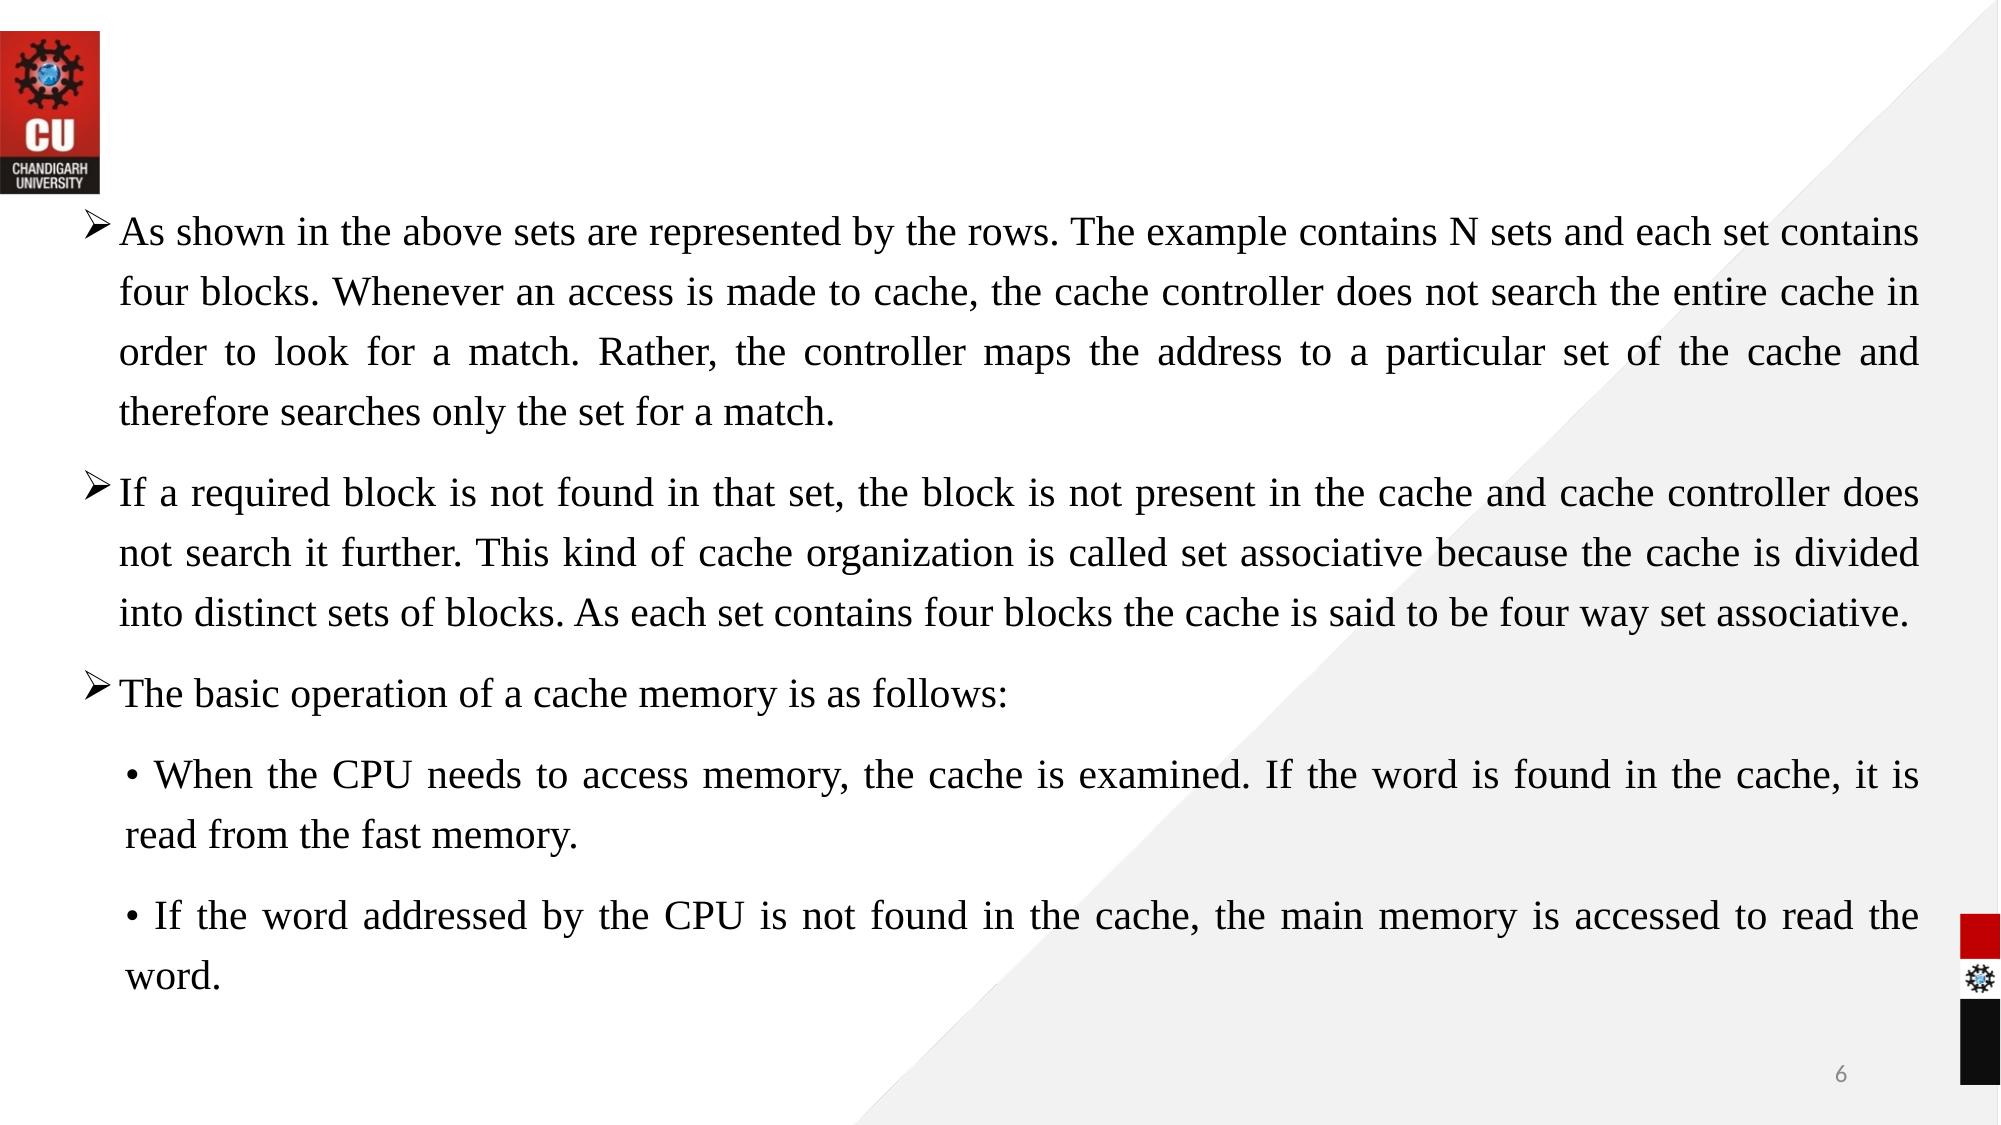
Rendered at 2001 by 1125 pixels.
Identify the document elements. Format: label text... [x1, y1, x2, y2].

picture [0, 0, 2001, 1125]
slide_number 6 [1412, 1042, 1863, 1103]
list As shown in the above sets are represented by the rows. The example contains N sets and each set contains four blocks. Whenever an access is made to cache, the cache controller does not search the entire cache in order to look for a match. Rather, the controller maps the address to a particular set of the cache and therefore searches only the set for a match. If a required block is not found in that set, the block is not present in the cache and cache controller does not search it further. This kind of cache organization is called set associative because the cache is divided into distinct sets of blocks. As each set contains four blocks the cache is said to be four way set associative. The basic operation of a cache memory is as follows: • When the CPU needs to access memory, the cache is examined. If the word is found in the cache, it is read from the fast memory. • If the word addressed by the CPU is not found in the cache, the main memory is accessed to read the word. [66, 41, 1937, 1058]
